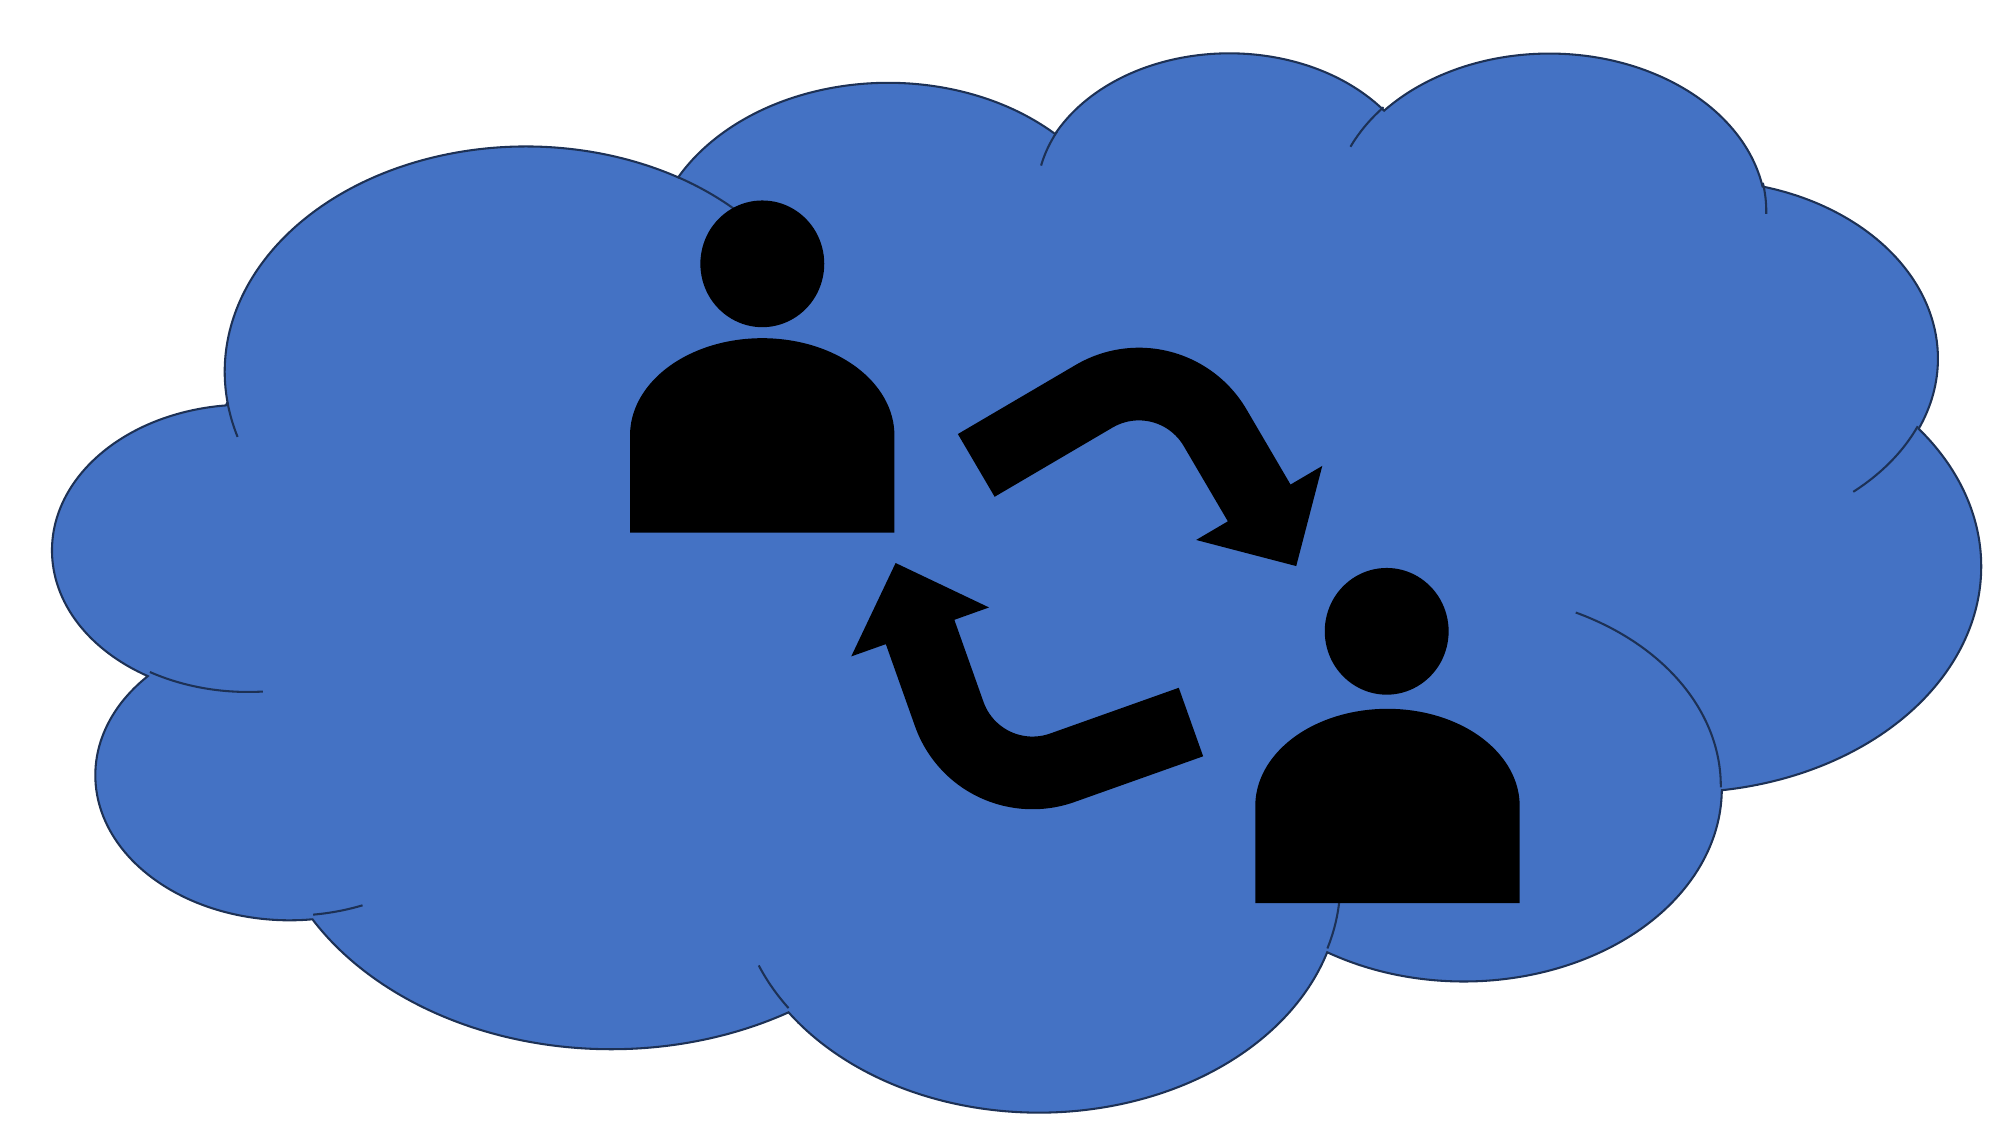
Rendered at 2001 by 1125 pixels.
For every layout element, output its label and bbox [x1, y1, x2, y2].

text_box [700, 200, 825, 328]
text_box [630, 338, 895, 533]
text_box [851, 563, 1204, 810]
text_box [50, 52, 1983, 1114]
text_box [1255, 708, 1520, 904]
text_box [957, 347, 1323, 567]
text_box [1324, 567, 1449, 695]
